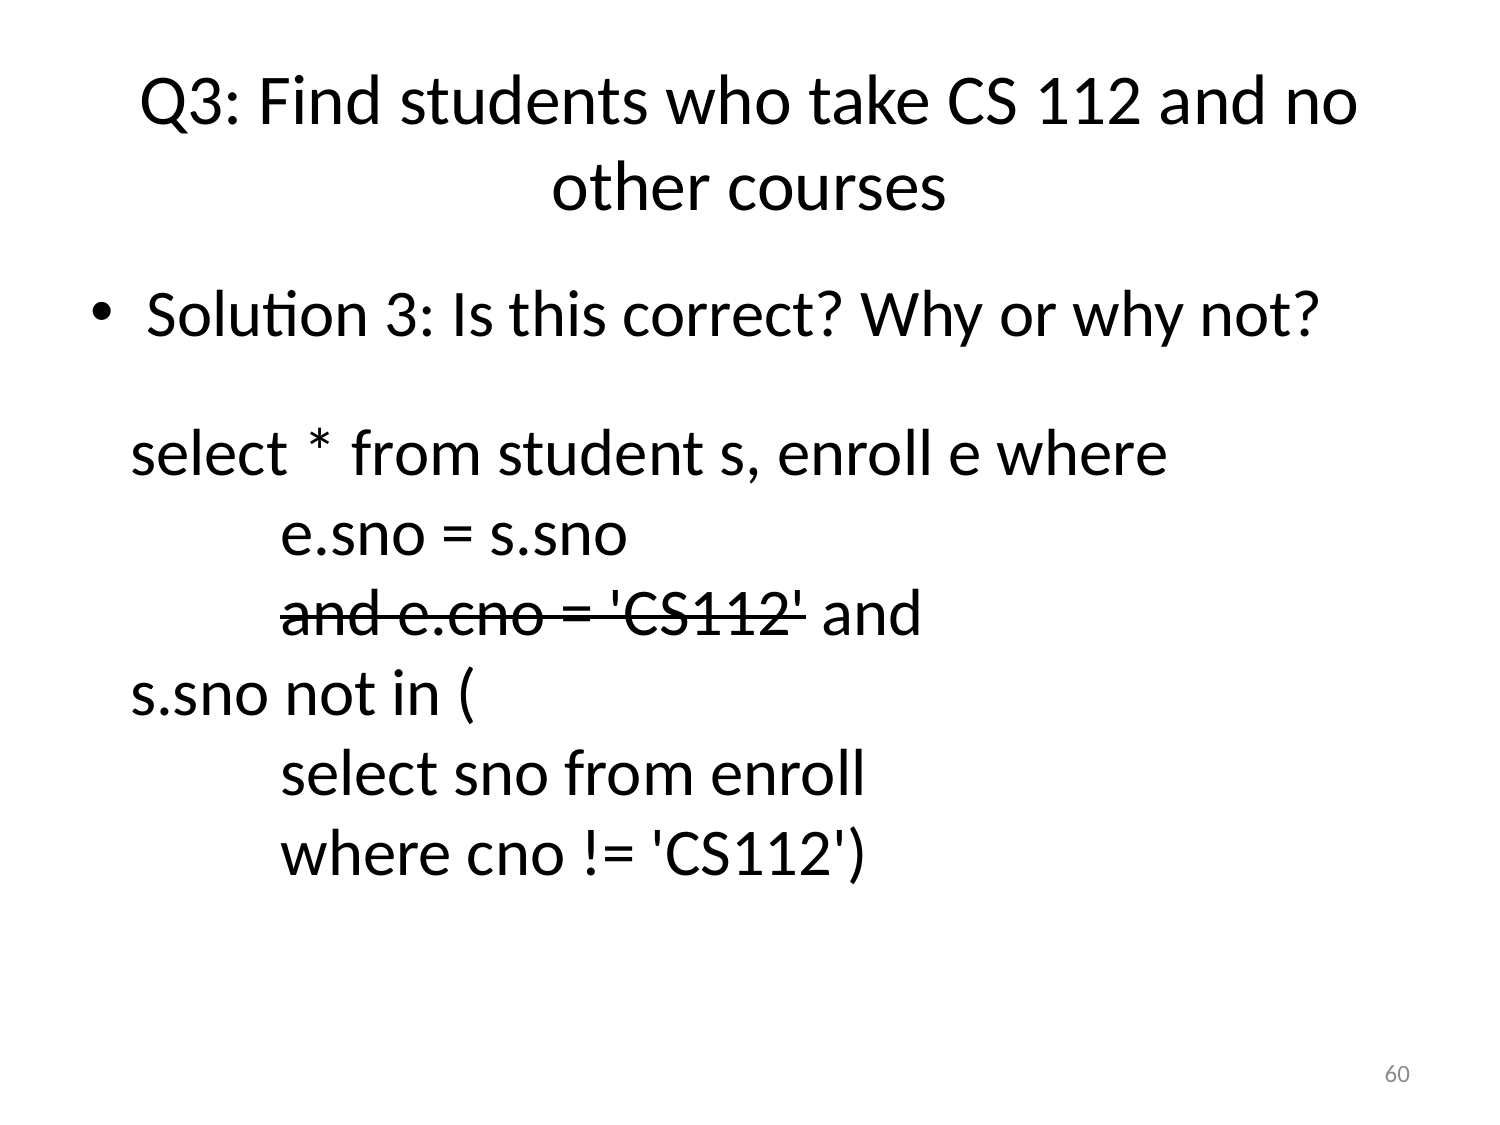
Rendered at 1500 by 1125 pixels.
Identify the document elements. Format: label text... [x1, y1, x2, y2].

slide_number 60 [1074, 1042, 1425, 1103]
list Solution 3: Is this correct? Why or why not? [75, 262, 1425, 1005]
title Q3: Find students who take CS 112 and no other courses [75, 45, 1425, 233]
text_box select * from student s, enroll e where e.sno = s.sno and e.cno = 'CS112' and s.sno not in ( select sno from enroll where cno != 'CS112') [115, 401, 1196, 897]
